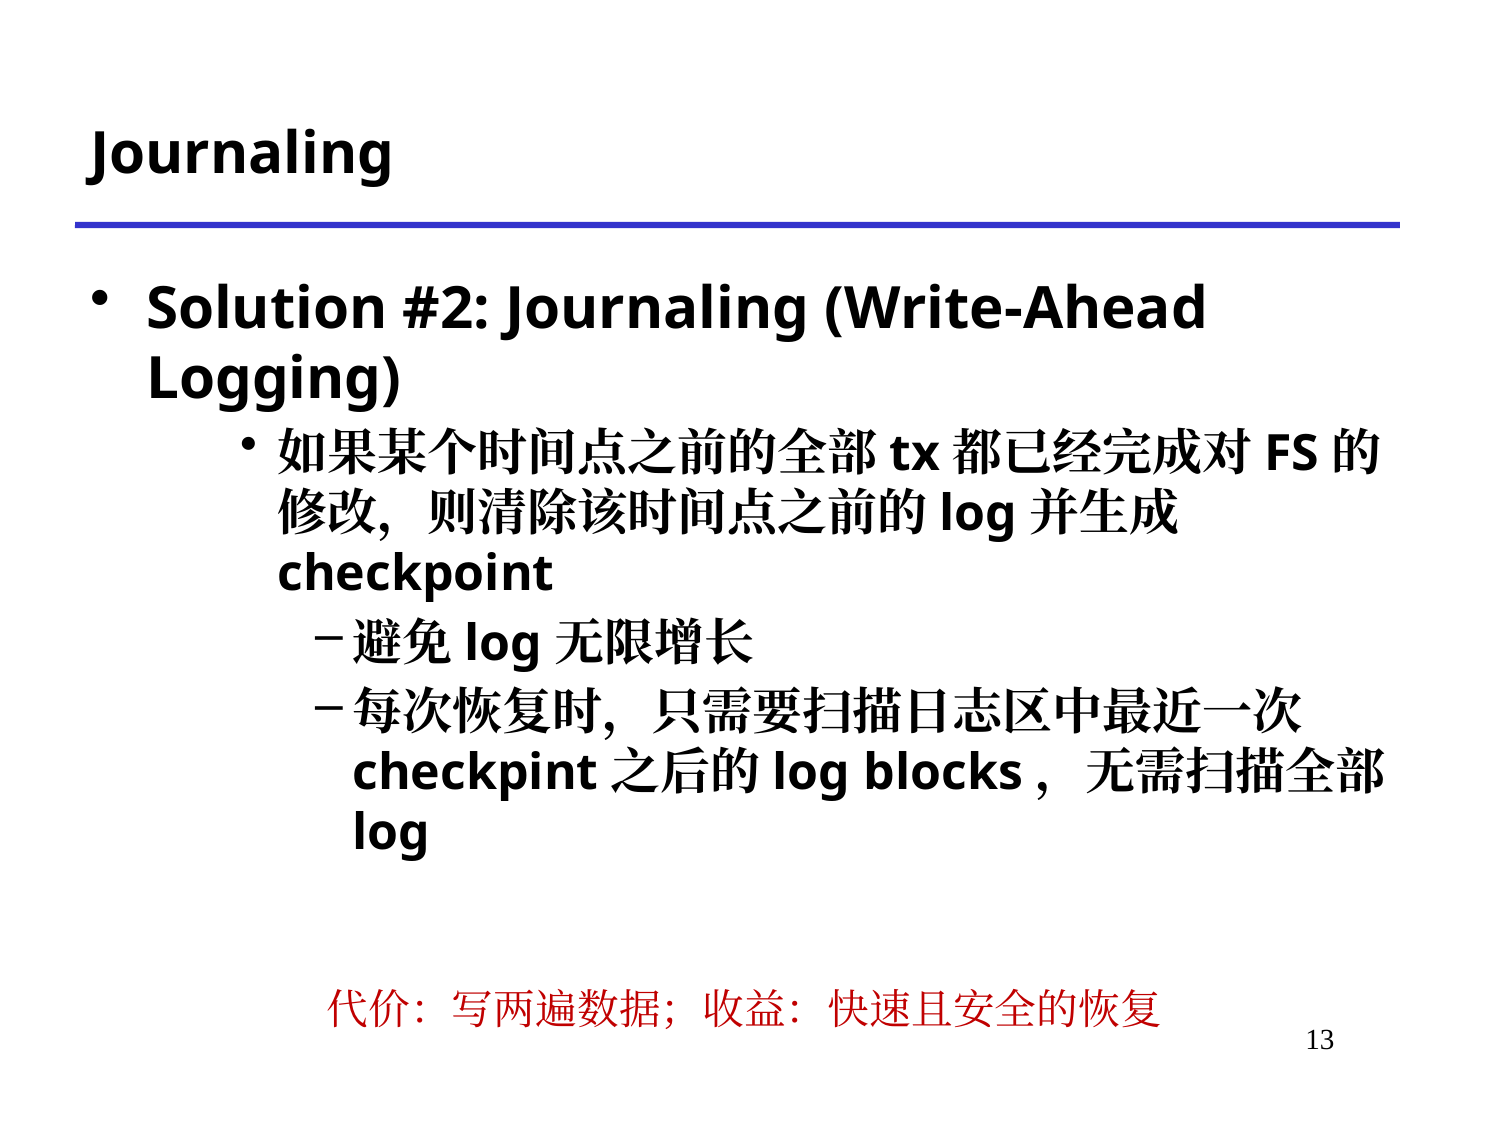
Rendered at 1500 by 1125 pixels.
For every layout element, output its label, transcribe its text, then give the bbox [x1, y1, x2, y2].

slide_number * [1137, 1012, 1350, 1088]
list Solution #2: Journaling (Write-Ahead Logging) 如果某个时间点之前的全部tx都已经完成对FS的修改，则清除该时间点之前的log并生成checkpoint 避免log无限增长 每次恢复时，只需要扫描日志区中最近一次checkpint之后的log blocks，无需扫描全部log [75, 262, 1438, 988]
text_box 代价：写两遍数据；收益：快速且安全的恢复 [311, 975, 1177, 1040]
title Journaling [75, 75, 1400, 225]
